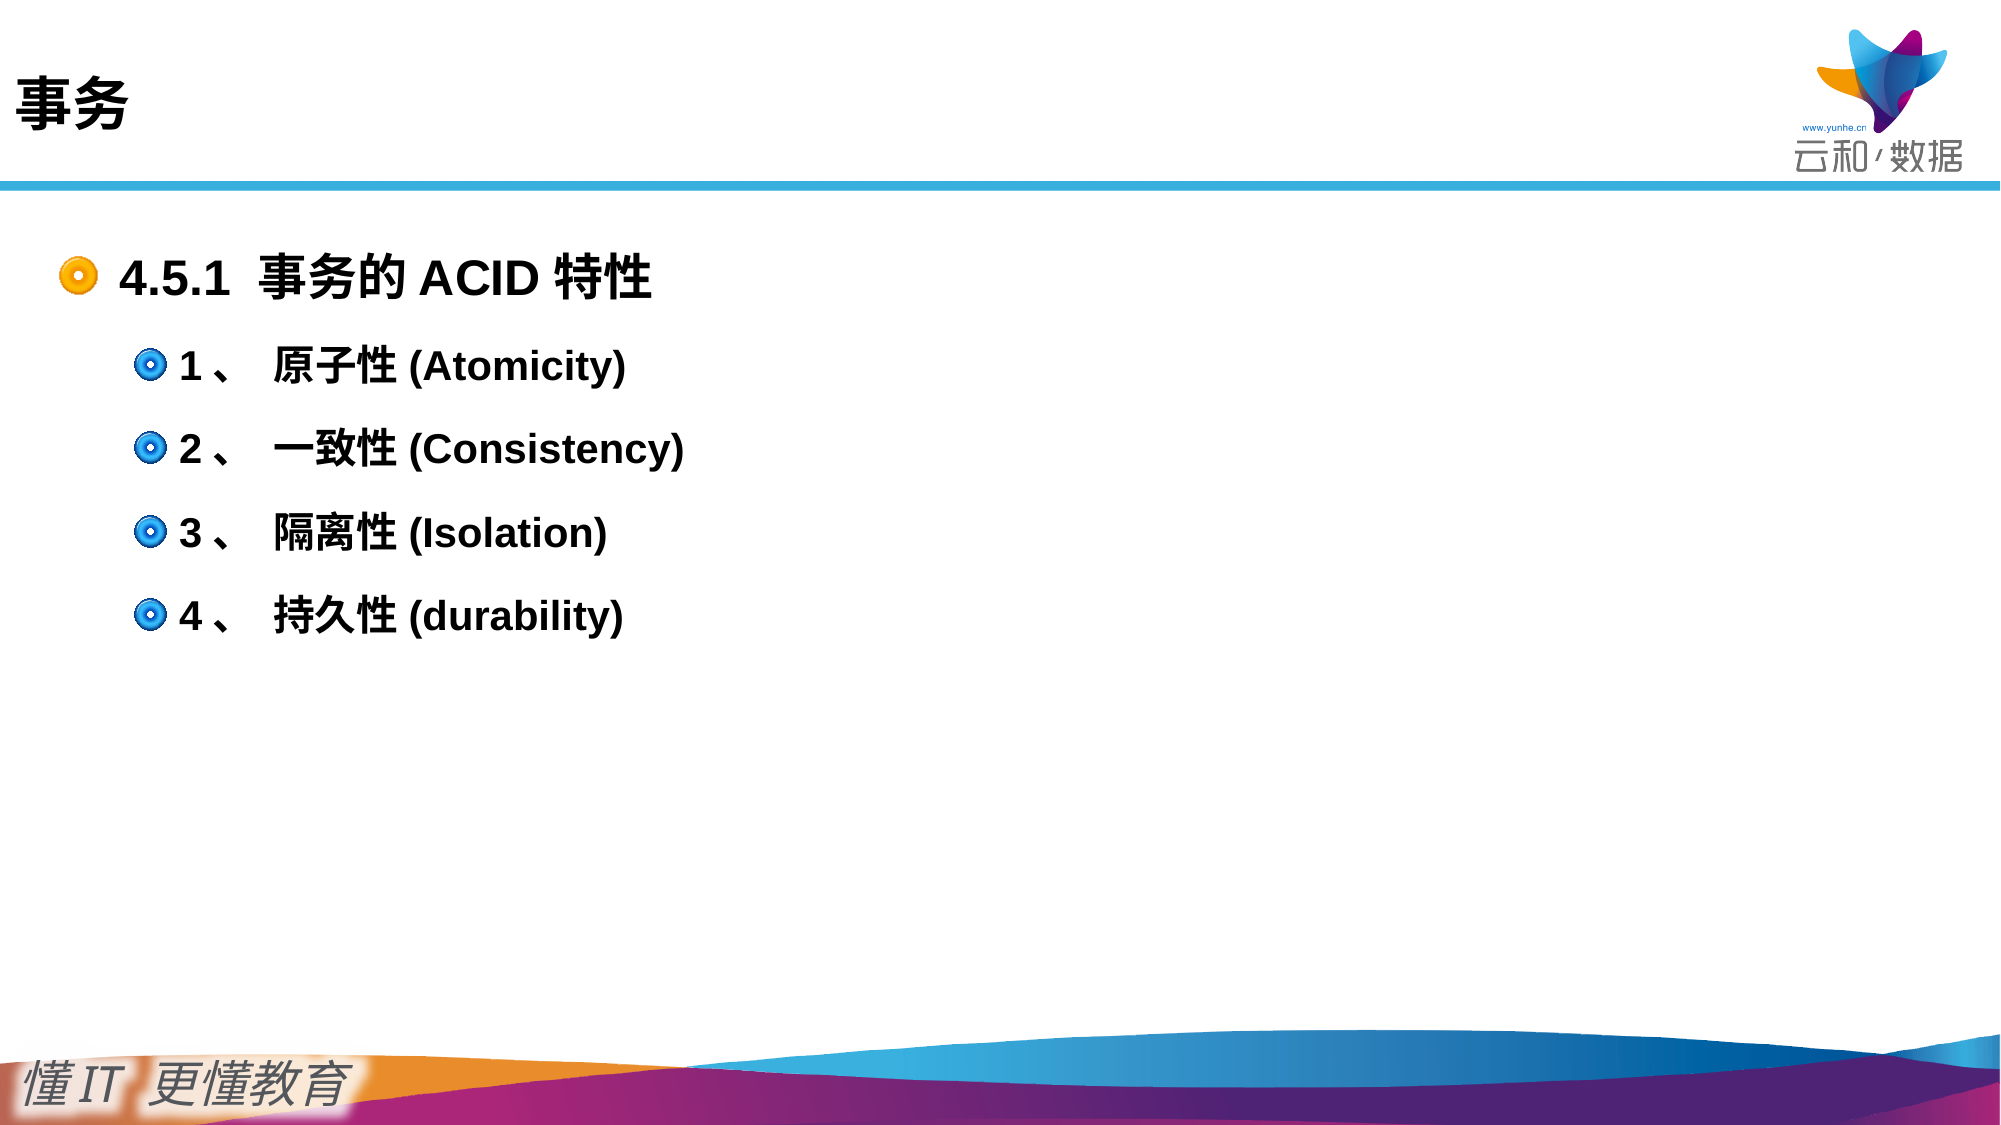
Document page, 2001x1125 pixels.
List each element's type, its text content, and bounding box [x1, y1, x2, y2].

text_box 事务 [0, 39, 1291, 166]
picture [132, 429, 168, 465]
picture [0, 980, 2001, 1125]
text_box 4.5.1 事务的ACID特性 1、 原子性(Atomicity) 2、 一致性(Consistency) 3、 隔离性(Isolation) 4、 持久性(durability) [42, 208, 1400, 1083]
picture [132, 596, 168, 632]
picture [132, 346, 168, 382]
picture [1785, 18, 1974, 182]
picture [132, 513, 168, 549]
picture [57, 254, 100, 297]
